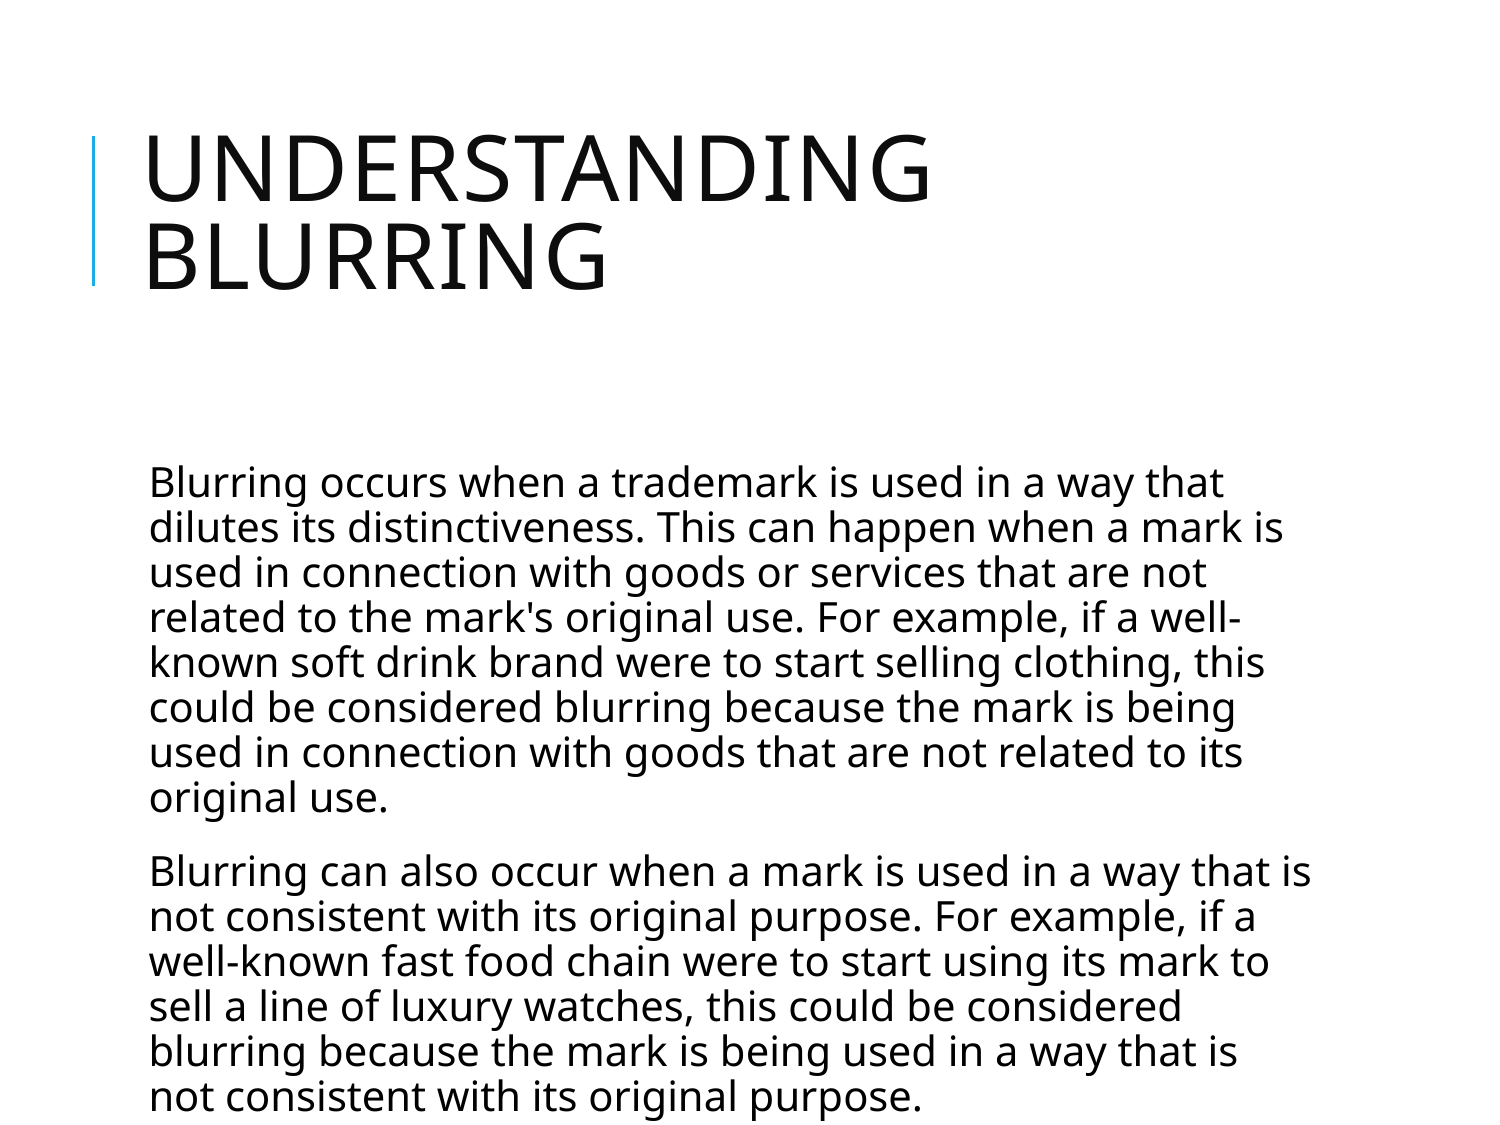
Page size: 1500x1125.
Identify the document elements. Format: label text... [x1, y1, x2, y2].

list Blurring occurs when a trademark is used in a way that dilutes its distinctiveness. This can happen when a mark is used in connection with goods or services that are not related to the mark's original use. For example, if a well-known soft drink brand were to start selling clothing, this could be considered blurring because the mark is being used in connection with goods that are not related to its original use. Blurring can also occur when a mark is used in a way that is not consistent with its original purpose. For example, if a well-known fast food chain were to start using its mark to sell a line of luxury watches, this could be considered blurring because the mark is being used in a way that is not consistent with its original purpose. [126, 375, 1322, 1035]
title Understanding Blurring [126, 96, 1322, 342]
